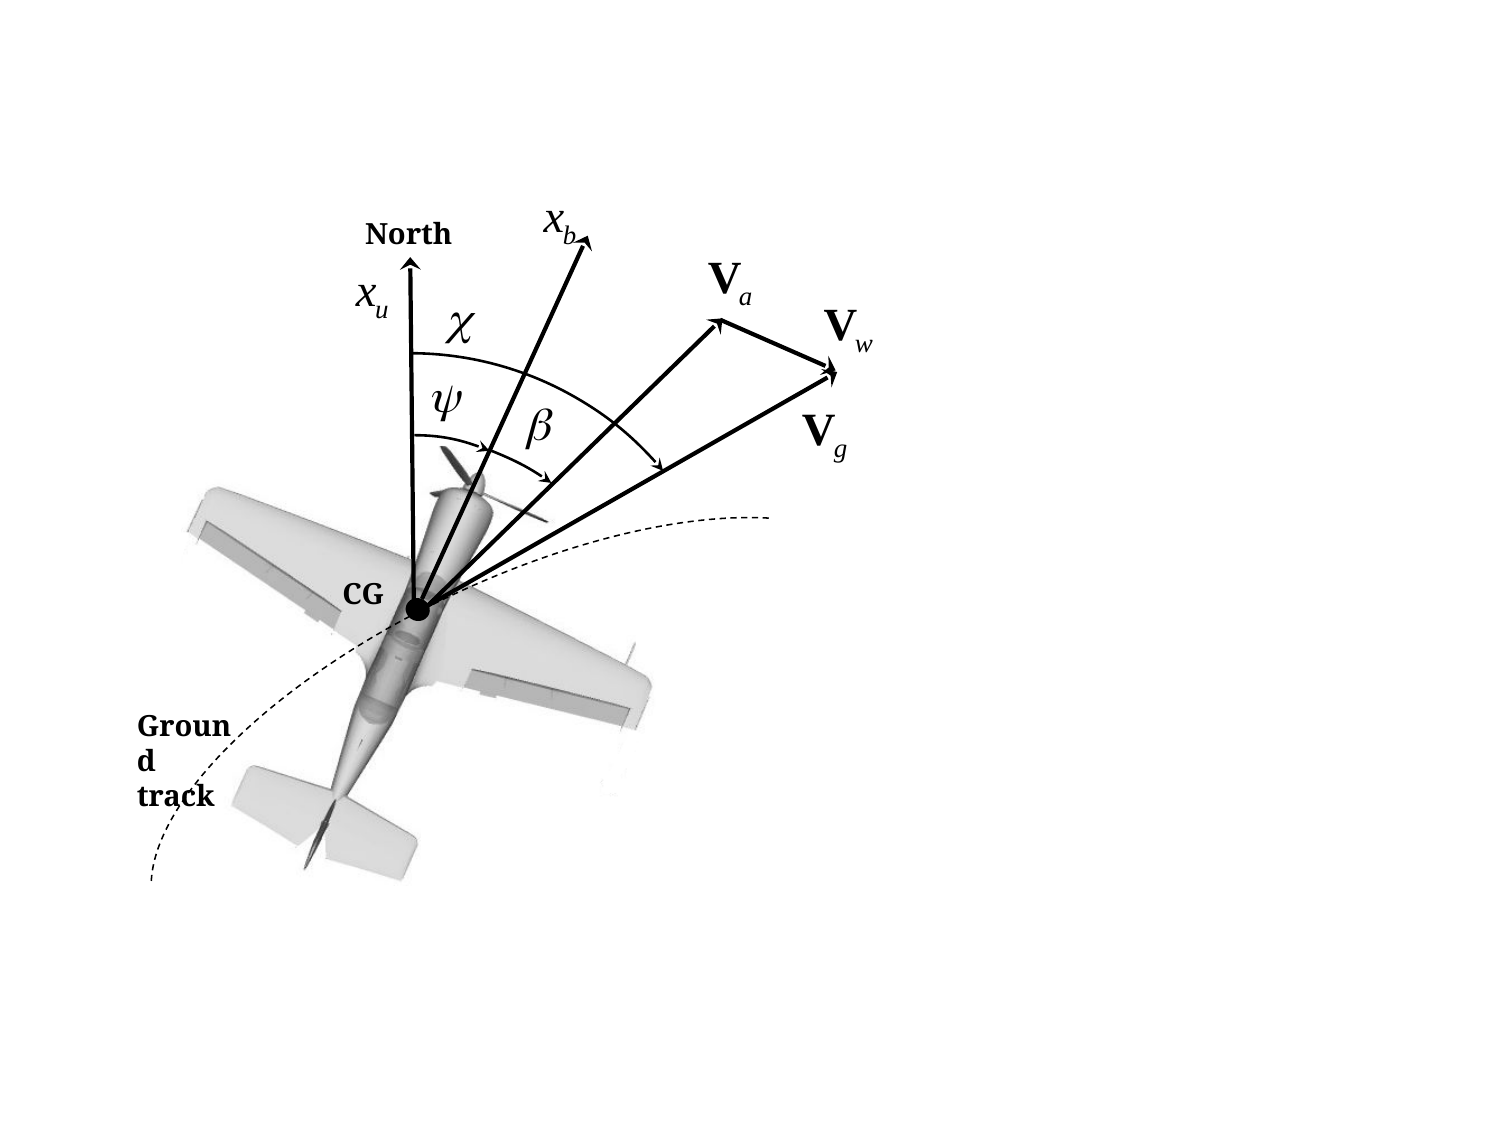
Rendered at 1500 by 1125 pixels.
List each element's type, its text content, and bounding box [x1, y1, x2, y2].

text_box North [350, 207, 481, 258]
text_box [427, 318, 723, 371]
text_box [727, 319, 812, 370]
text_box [346, 260, 398, 331]
text_box Ground track [122, 700, 176, 820]
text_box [409, 256, 415, 620]
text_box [437, 303, 485, 355]
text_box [816, 294, 883, 365]
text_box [700, 247, 764, 318]
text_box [794, 399, 858, 473]
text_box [421, 235, 588, 373]
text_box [428, 381, 475, 432]
picture [181, 445, 656, 886]
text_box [427, 371, 838, 606]
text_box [516, 397, 564, 460]
text_box [150, 820, 176, 882]
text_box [534, 186, 586, 257]
